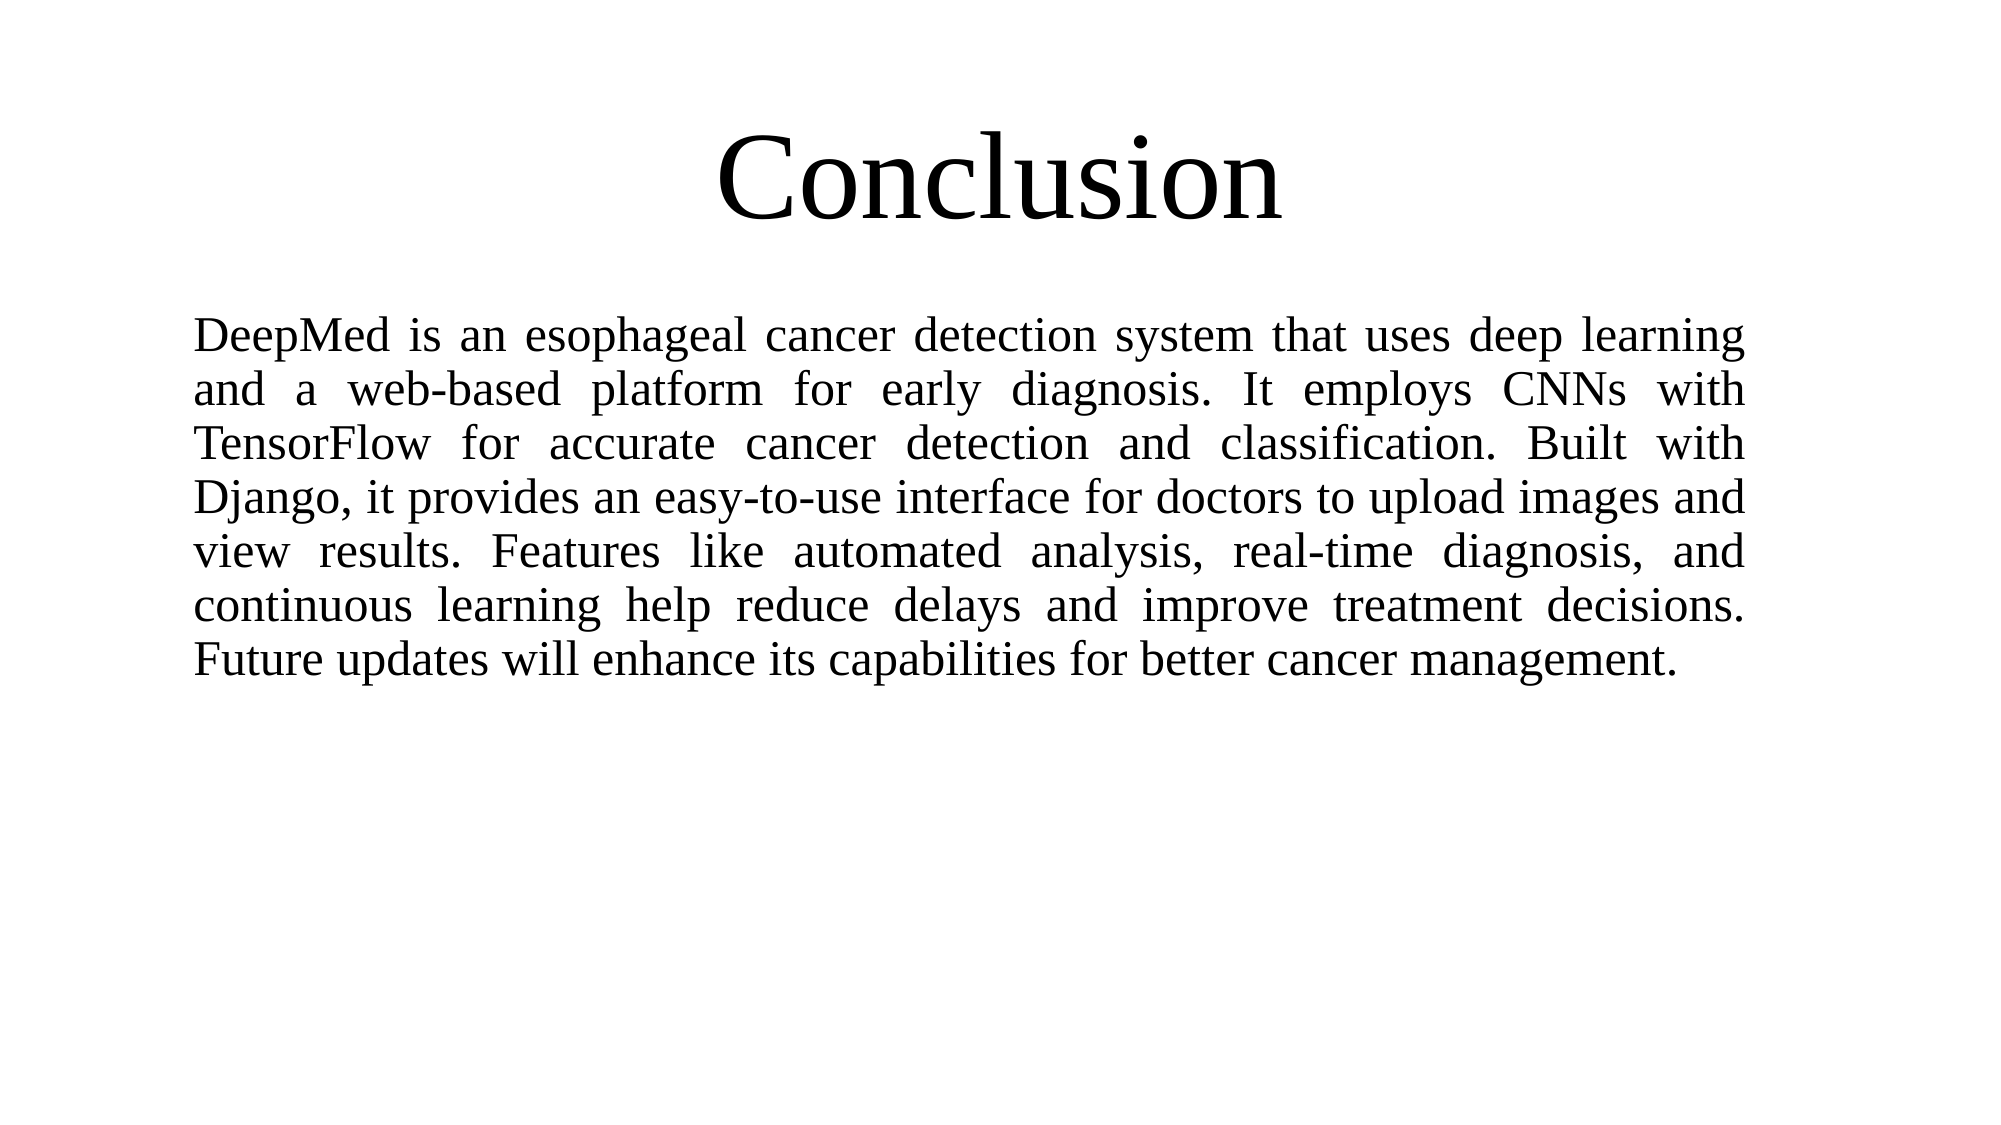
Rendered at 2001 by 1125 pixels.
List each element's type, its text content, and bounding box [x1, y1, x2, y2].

subtitle DeepMed is an esophageal cancer detection system that uses deep learning and a web-based platform for early diagnosis. It employs CNNs with TensorFlow for accurate cancer detection and classification. Built with Django, it provides an easy-to-use interface for doctors to upload images and view results. Features like automated analysis, real-time diagnosis, and continuous learning help reduce delays and improve treatment decisions. Future updates will enhance its capabilities for better cancer management. [178, 300, 1763, 1025]
title Conclusion [249, 99, 1750, 257]
